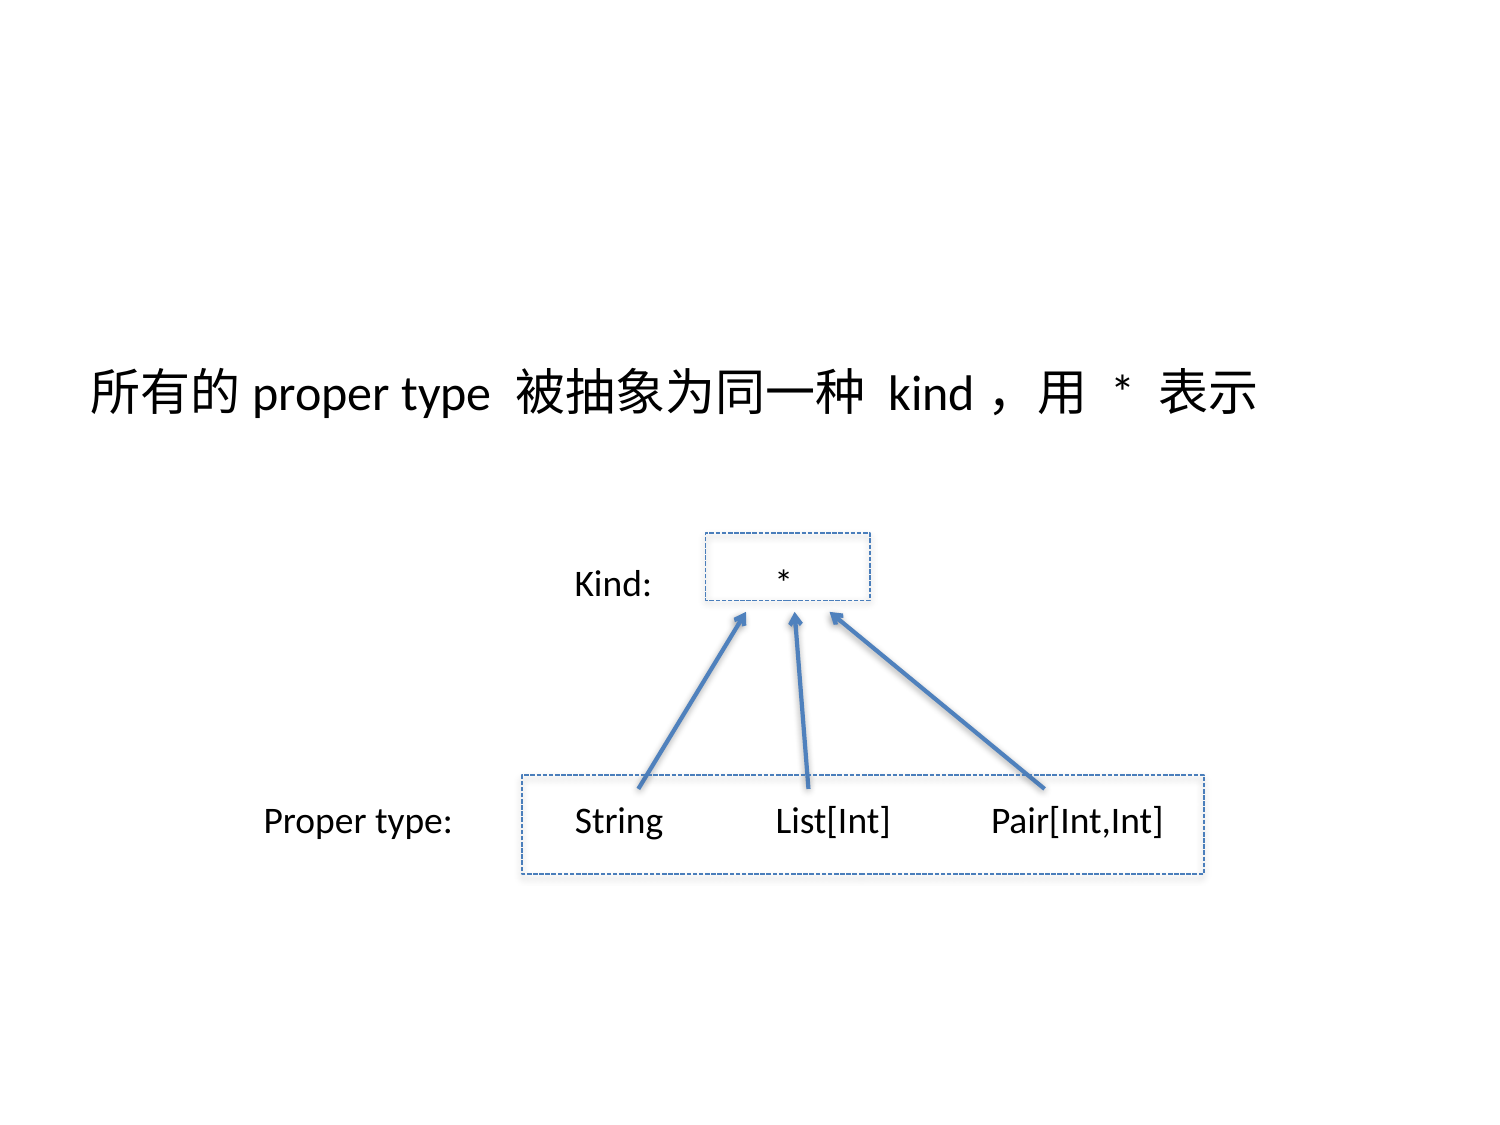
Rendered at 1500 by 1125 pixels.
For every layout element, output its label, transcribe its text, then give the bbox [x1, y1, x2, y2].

text_box [521, 774, 1205, 875]
text_box Proper type: [248, 788, 469, 849]
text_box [794, 611, 809, 790]
list 所有的proper type 被抽象为同一种 kind，用 * 表示 [75, 262, 1425, 570]
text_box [829, 611, 1045, 790]
text_box Kind: [559, 551, 668, 611]
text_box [638, 611, 747, 790]
text_box [705, 532, 871, 601]
